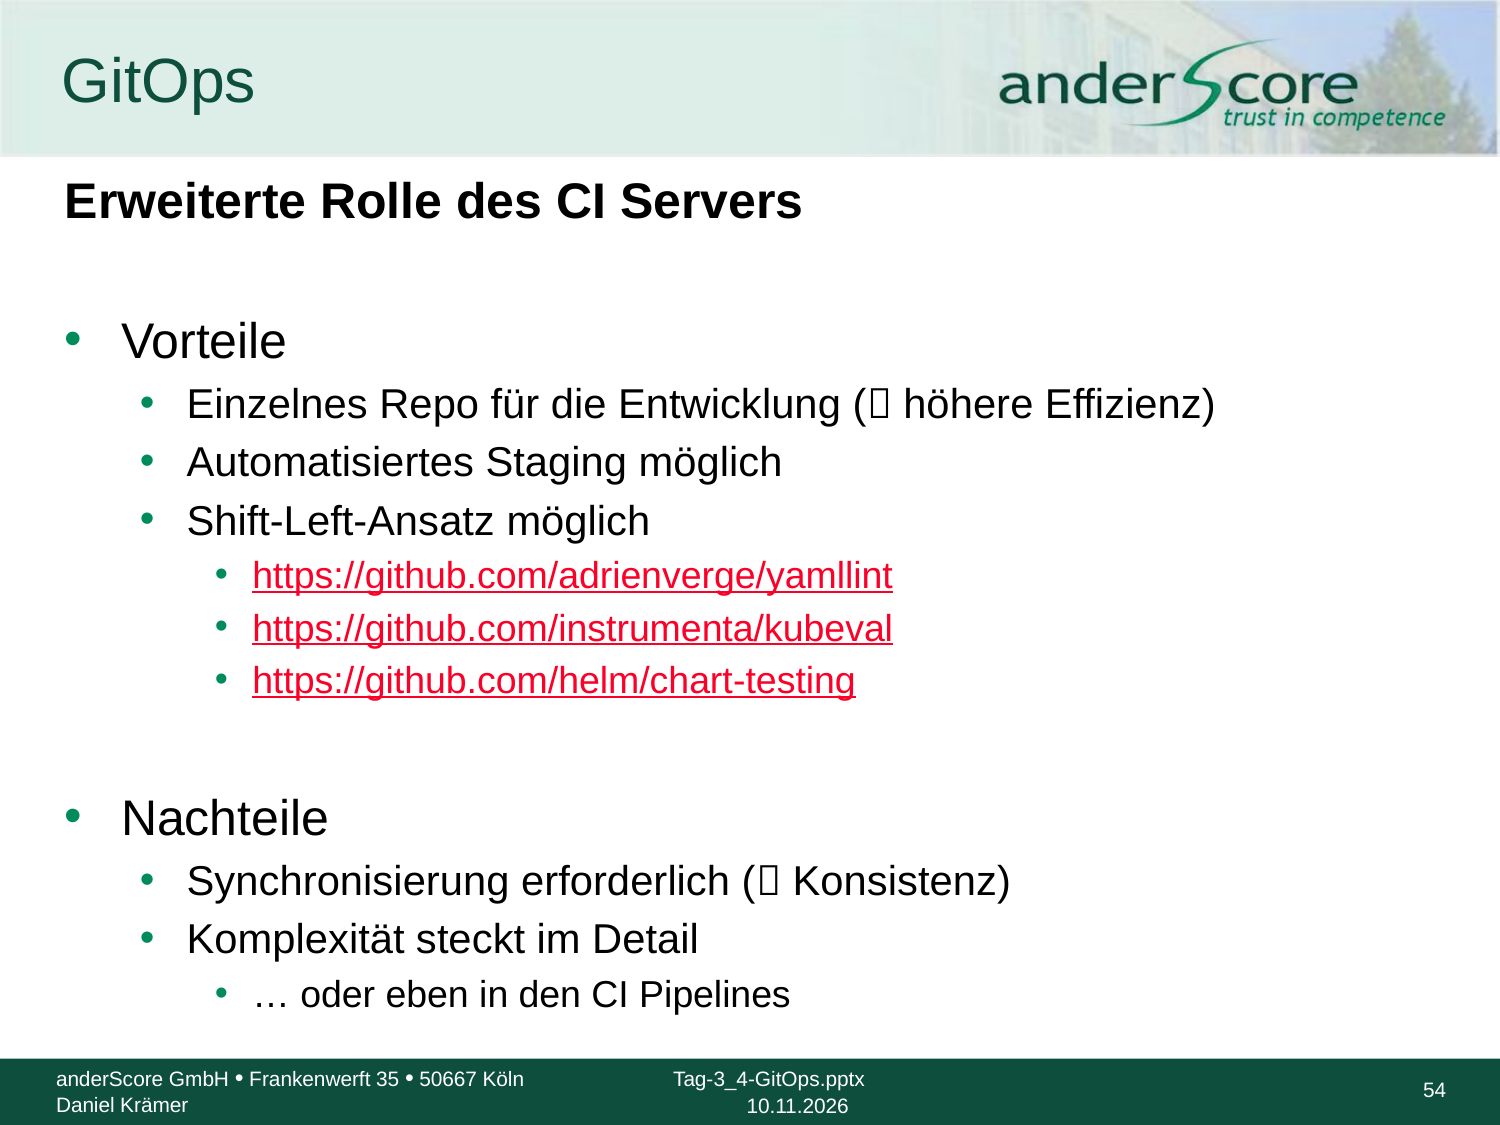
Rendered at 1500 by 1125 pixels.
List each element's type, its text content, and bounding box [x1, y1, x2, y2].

list Erweiterte Rolle des CI Servers Vorteile Einzelnes Repo für die Entwicklung ( höhere Effizienz) Automatisiertes Staging möglich Shift-Left-Ansatz möglich https://github.com/adrienverge/yamllint https://github.com/instrumenta/kubeval https://github.com/helm/chart-testing Nachteile Synchronisierung erforderlich ( Konsistenz) Komplexität steckt im Detail … oder eben in den CI Pipelines [49, 160, 1447, 1047]
picture [0, 0, 1500, 157]
title GitOps [46, 24, 959, 141]
